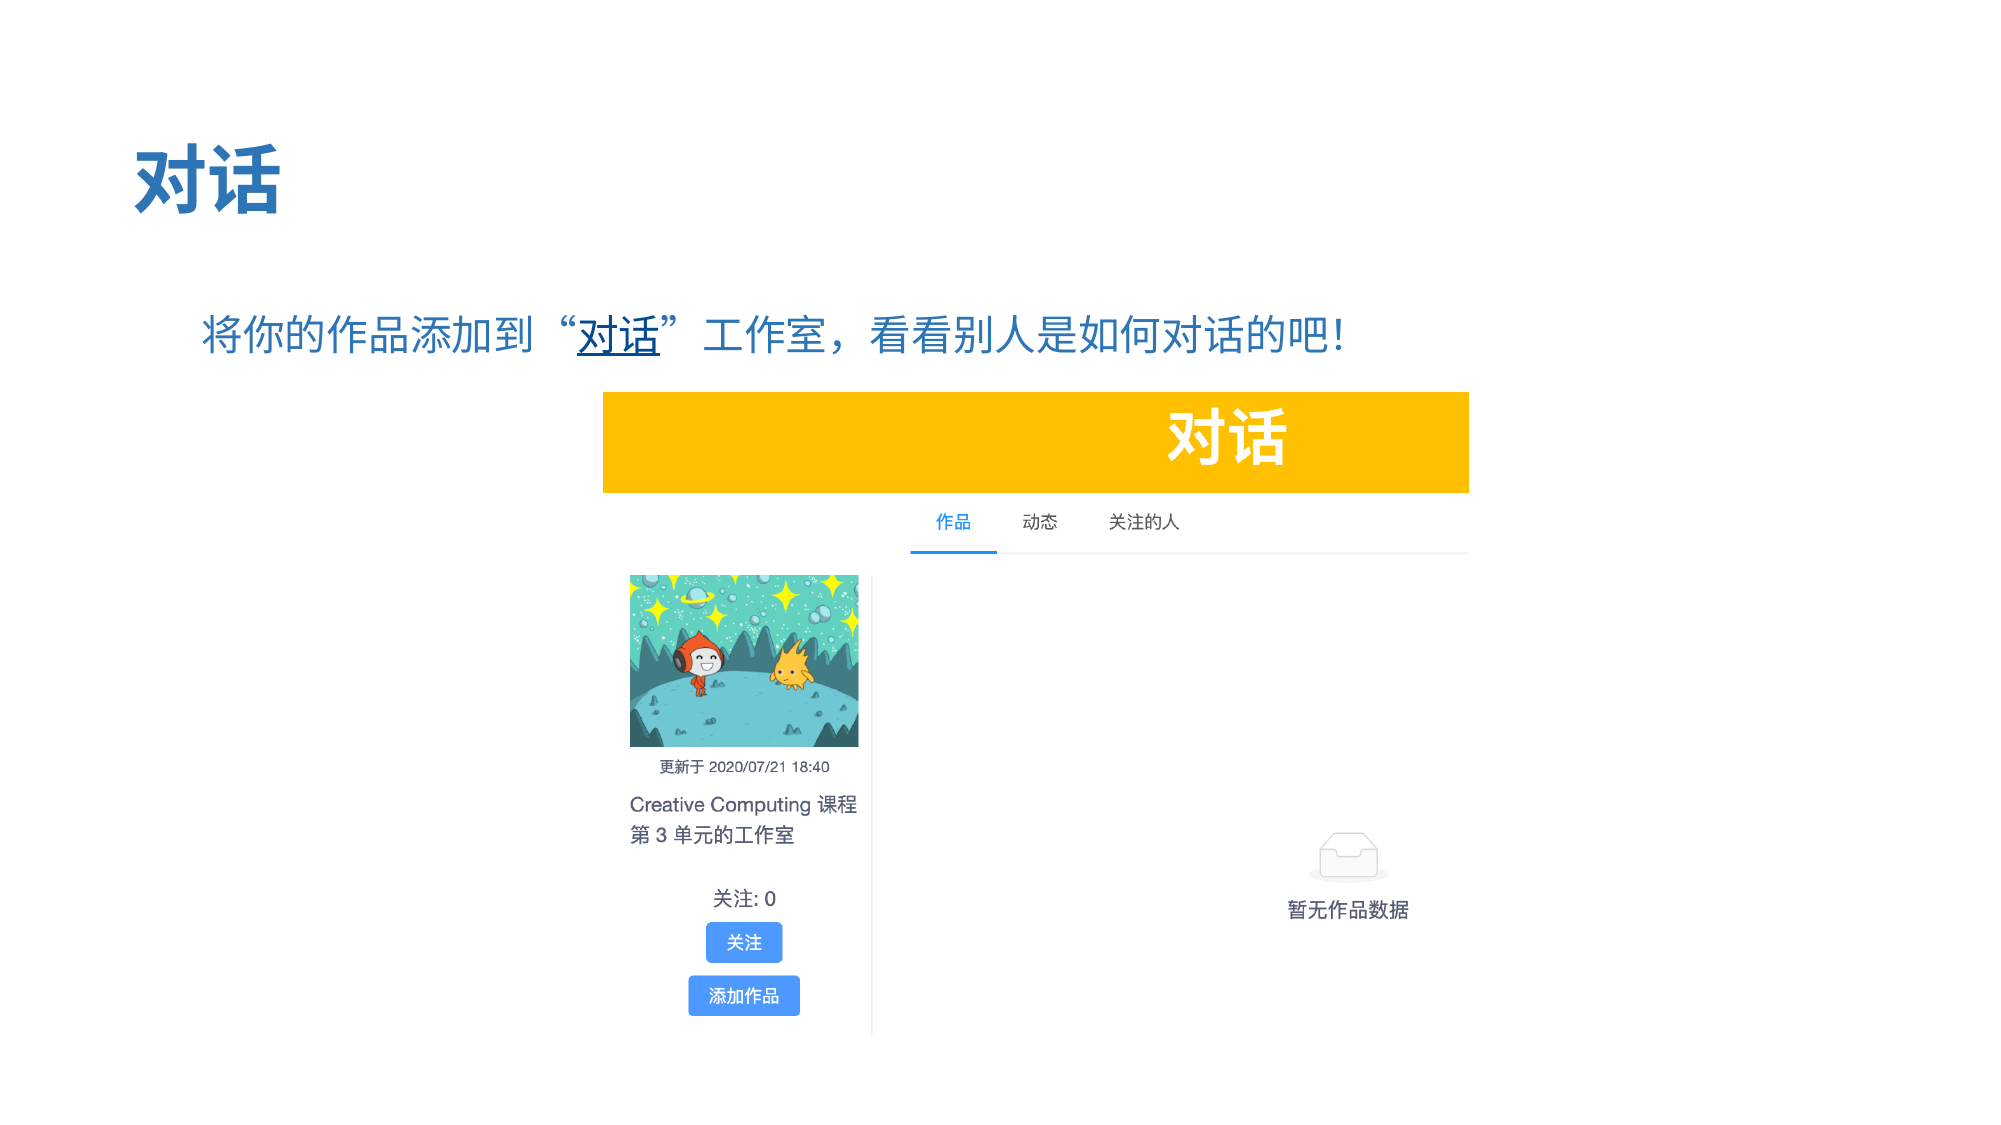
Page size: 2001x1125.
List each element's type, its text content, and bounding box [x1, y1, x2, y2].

text_box 对话 [117, 125, 1515, 230]
subtitle 将你的作品添加到“对话”工作室，看看别人是如何对话的吧！ [186, 300, 1687, 573]
picture [603, 392, 1469, 1035]
